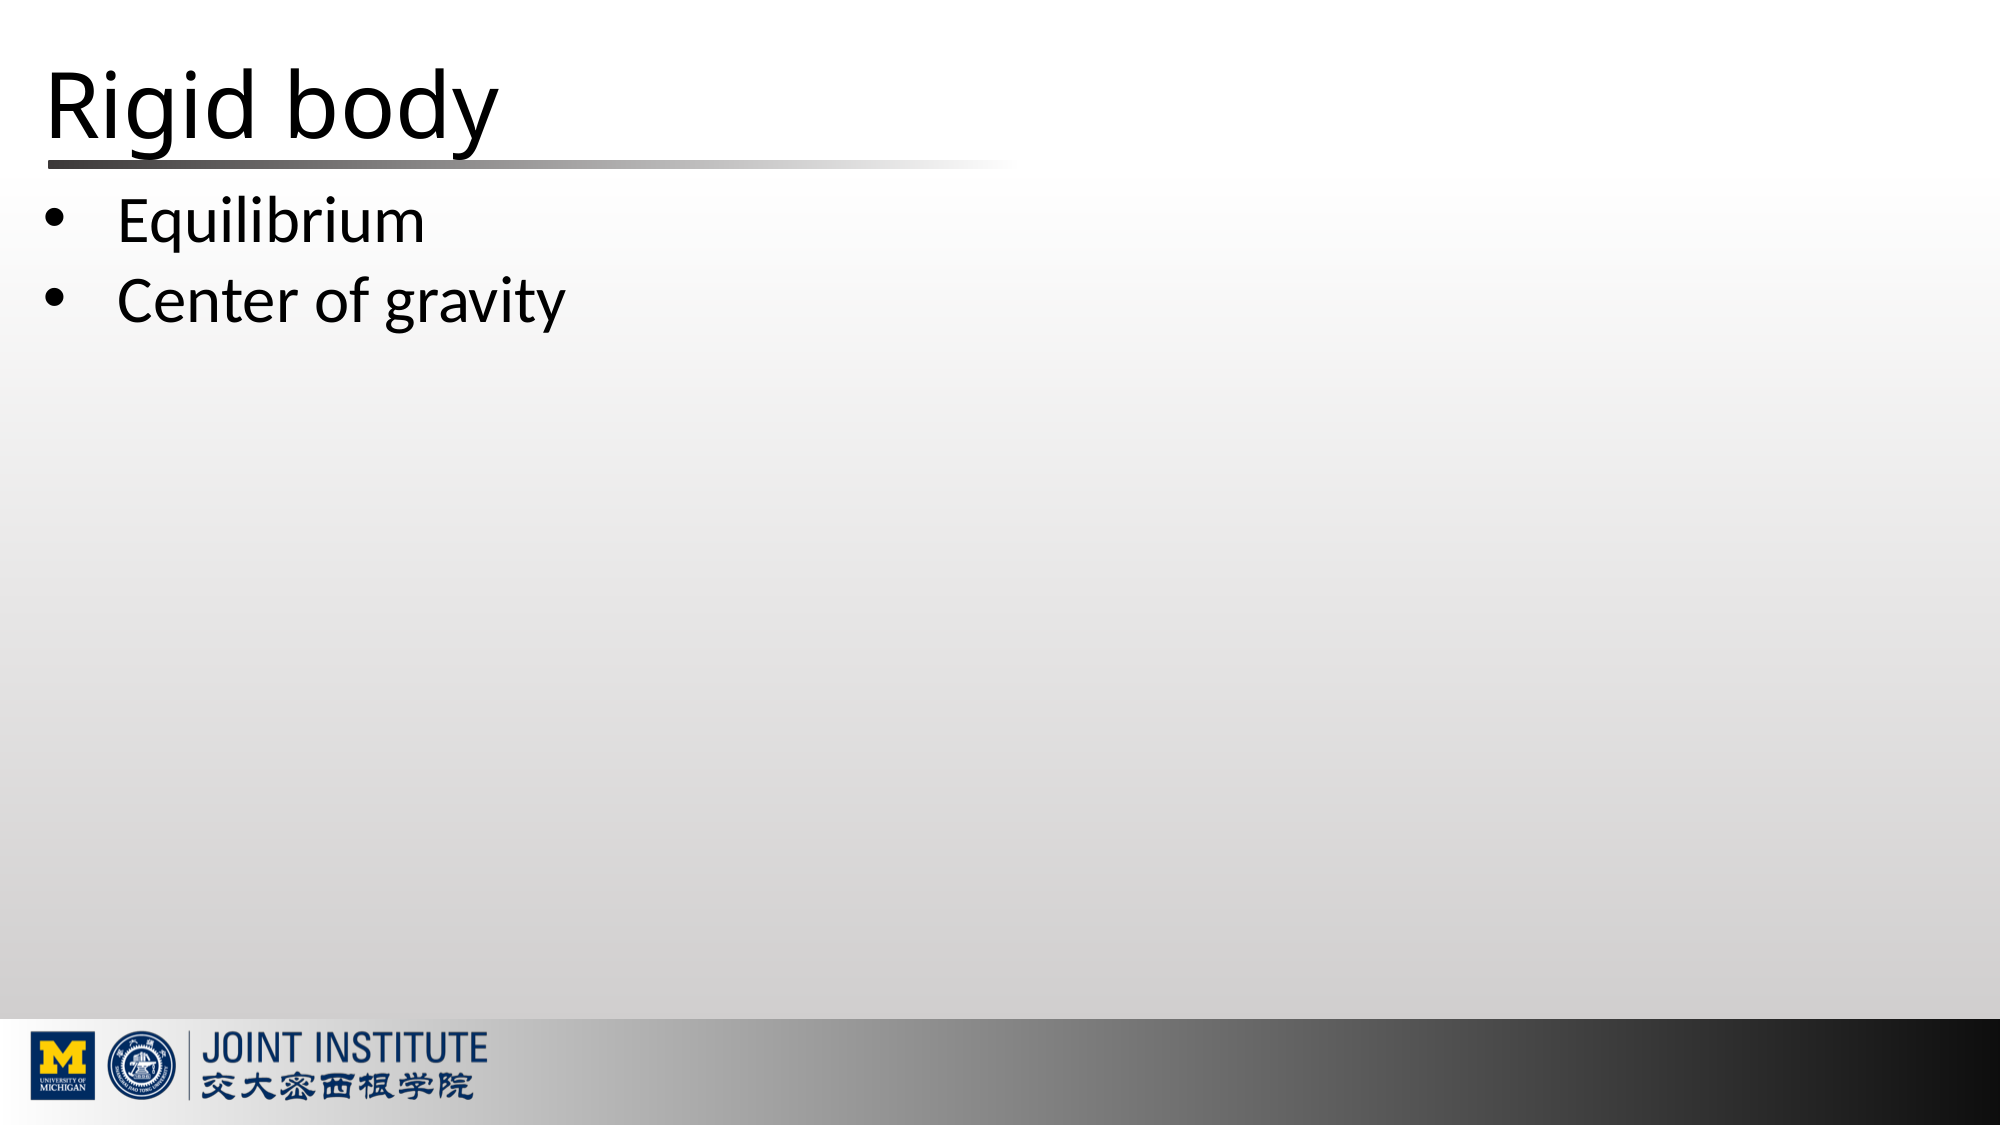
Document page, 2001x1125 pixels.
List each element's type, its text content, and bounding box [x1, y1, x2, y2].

text_box Equilibrium Center of gravity [28, 168, 1978, 344]
title Rigid body [28, 0, 1754, 168]
text_box [0, 1020, 2000, 1125]
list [0, 990, 522, 1106]
text_box [47, 160, 1020, 168]
text_box [0, 168, 2000, 1020]
